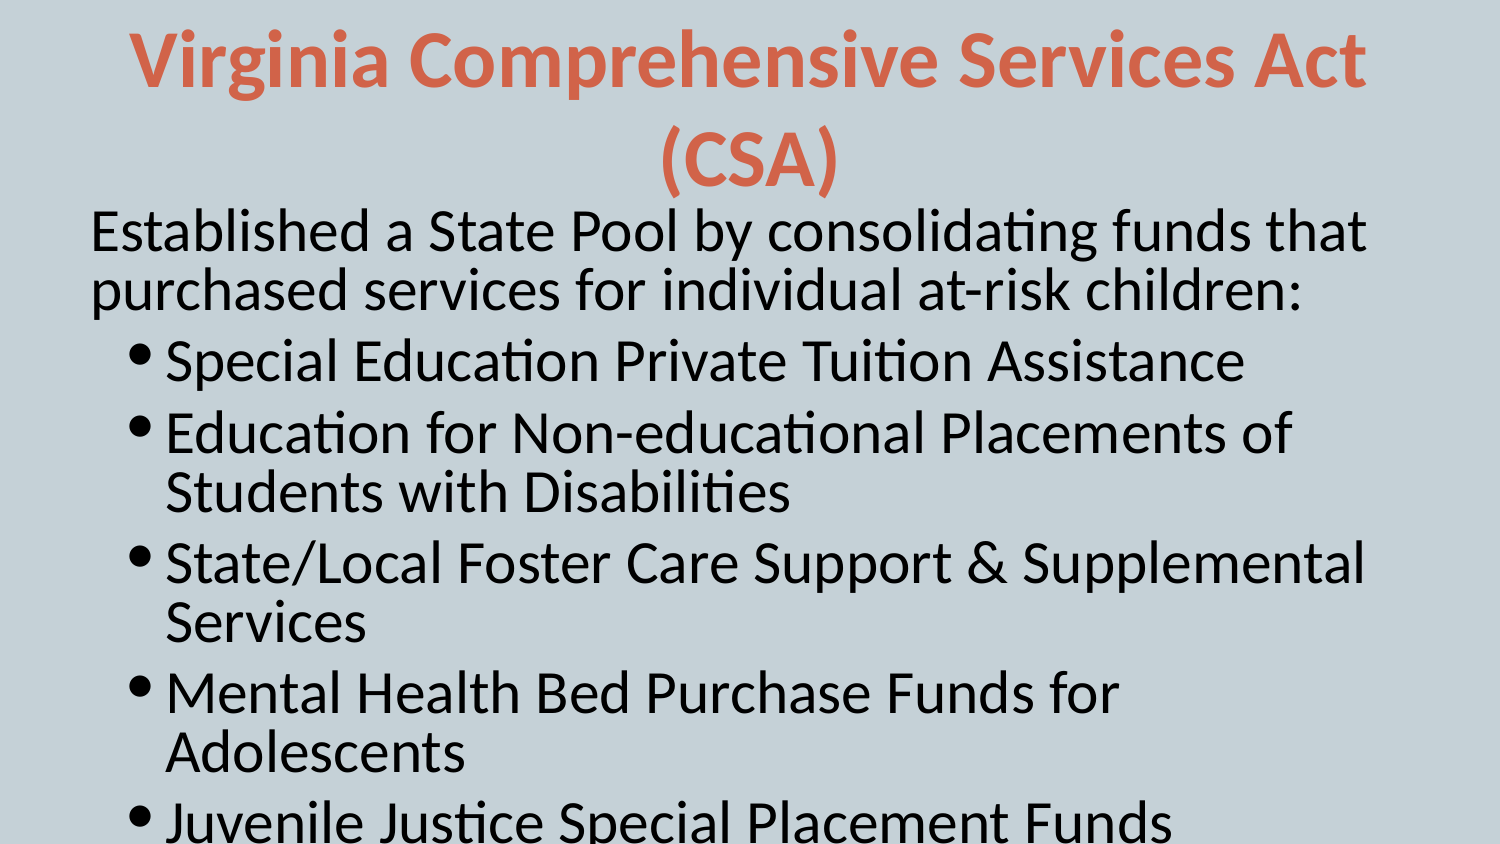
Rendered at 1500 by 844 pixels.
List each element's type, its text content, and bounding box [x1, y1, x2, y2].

list Established a State Pool by consolidating funds that purchased services for individual at-risk children: Special Education Private Tuition Assistance Education for Non-educational Placements of Students with Disabilities State/Local Foster Care Support & Supplemental Services Mental Health Bed Purchase Funds for Adolescents Juvenile Justice Special Placement Funds [75, 196, 1425, 754]
slide_number [1074, 782, 1425, 827]
title Virginia Comprehensive Services Act (CSA) [75, 33, 1425, 175]
